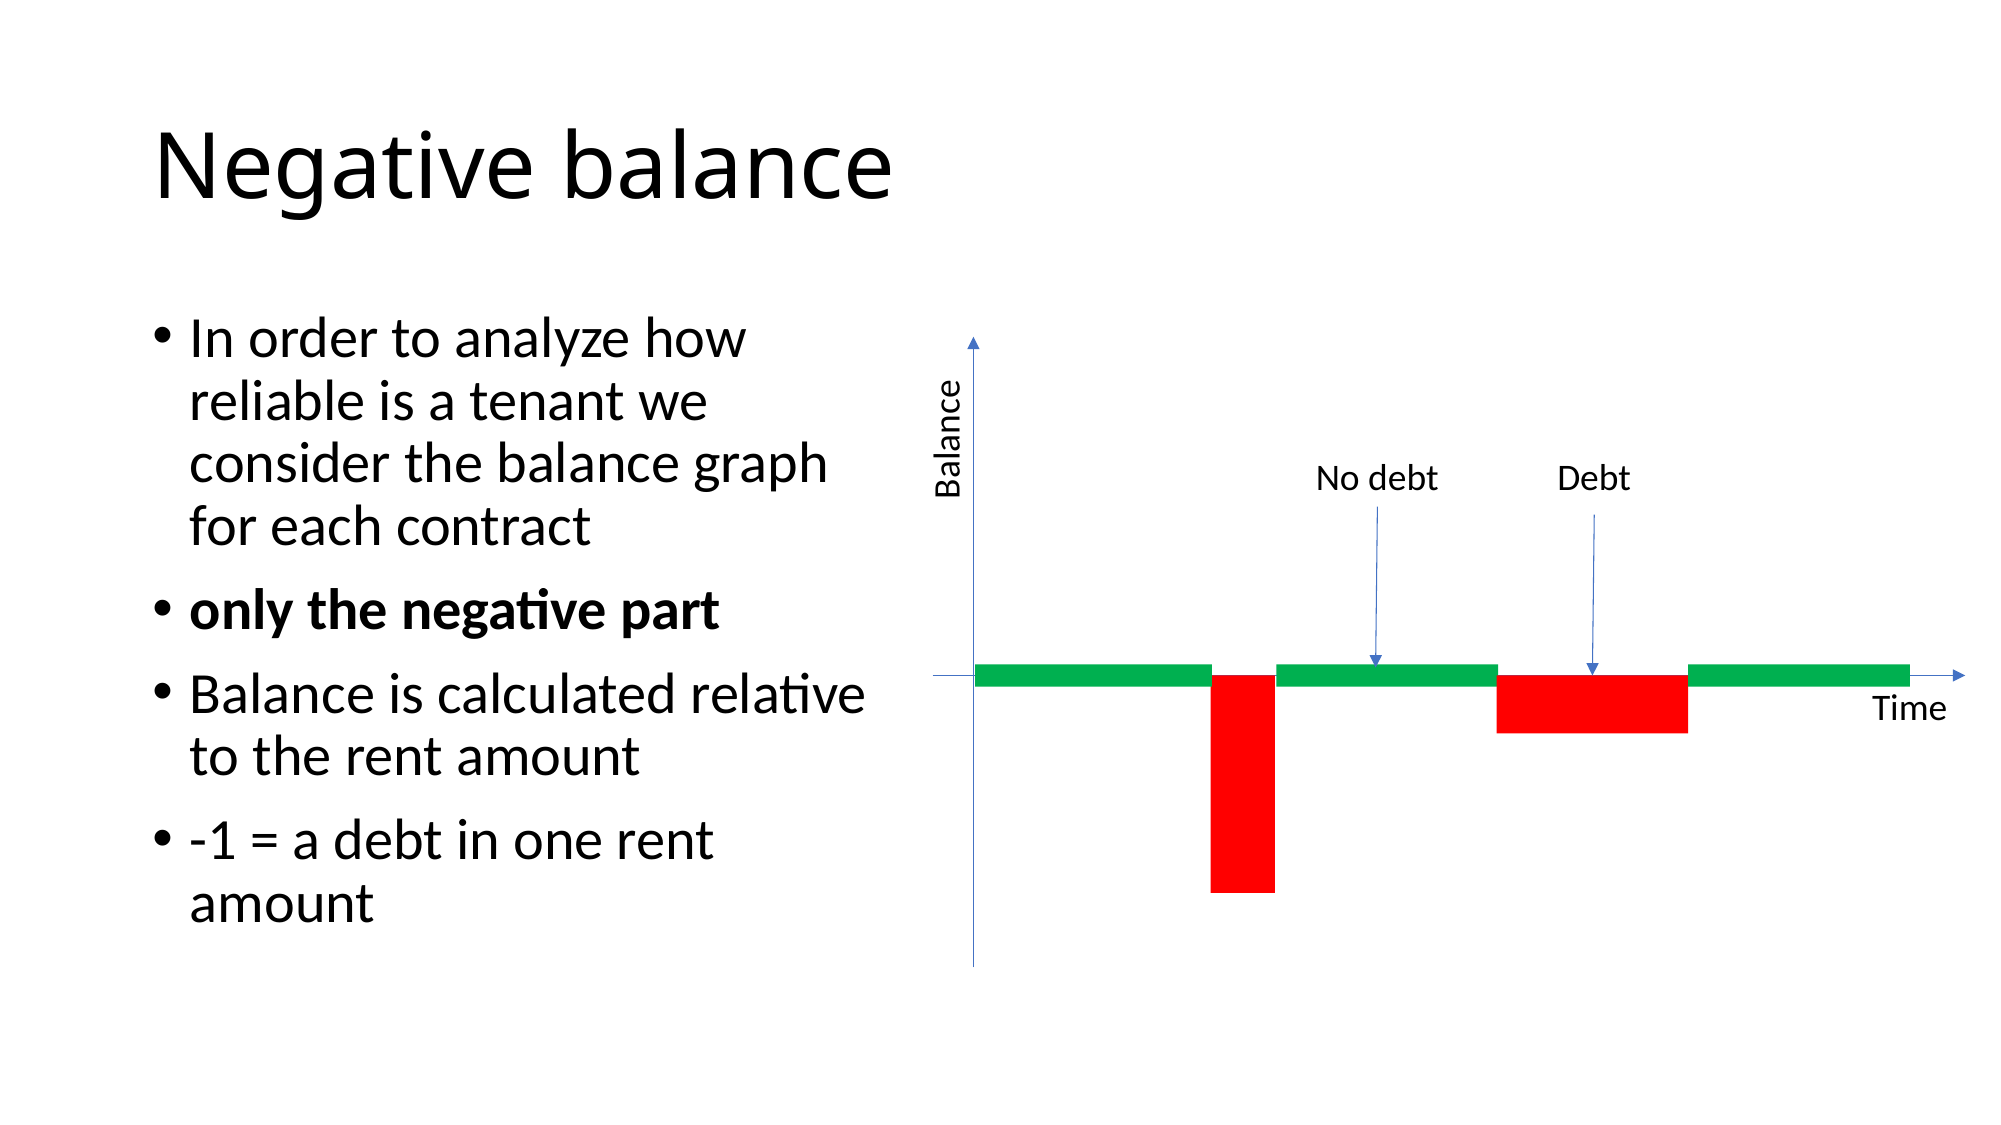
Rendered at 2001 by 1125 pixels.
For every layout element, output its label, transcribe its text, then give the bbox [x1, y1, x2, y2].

text_box [1275, 676, 1496, 688]
text_box [1210, 676, 1276, 894]
text_box [974, 676, 1213, 688]
text_box Debt [1542, 446, 1646, 506]
list In order to analyze how reliable is a tenant we consider the balance graph for each contract only the negative part Balance is calculated relative to the rent amount -1 = a debt in one rent amount [137, 299, 894, 1014]
text_box [1496, 676, 1689, 734]
text_box [1687, 676, 1911, 688]
text_box Balance [914, 364, 973, 514]
text_box [1275, 663, 1499, 675]
text_box [1687, 663, 1911, 675]
text_box No debt [1301, 446, 1454, 506]
text_box Time [1857, 676, 1963, 736]
text_box [974, 663, 1213, 675]
title Negative balance [137, 59, 1863, 278]
